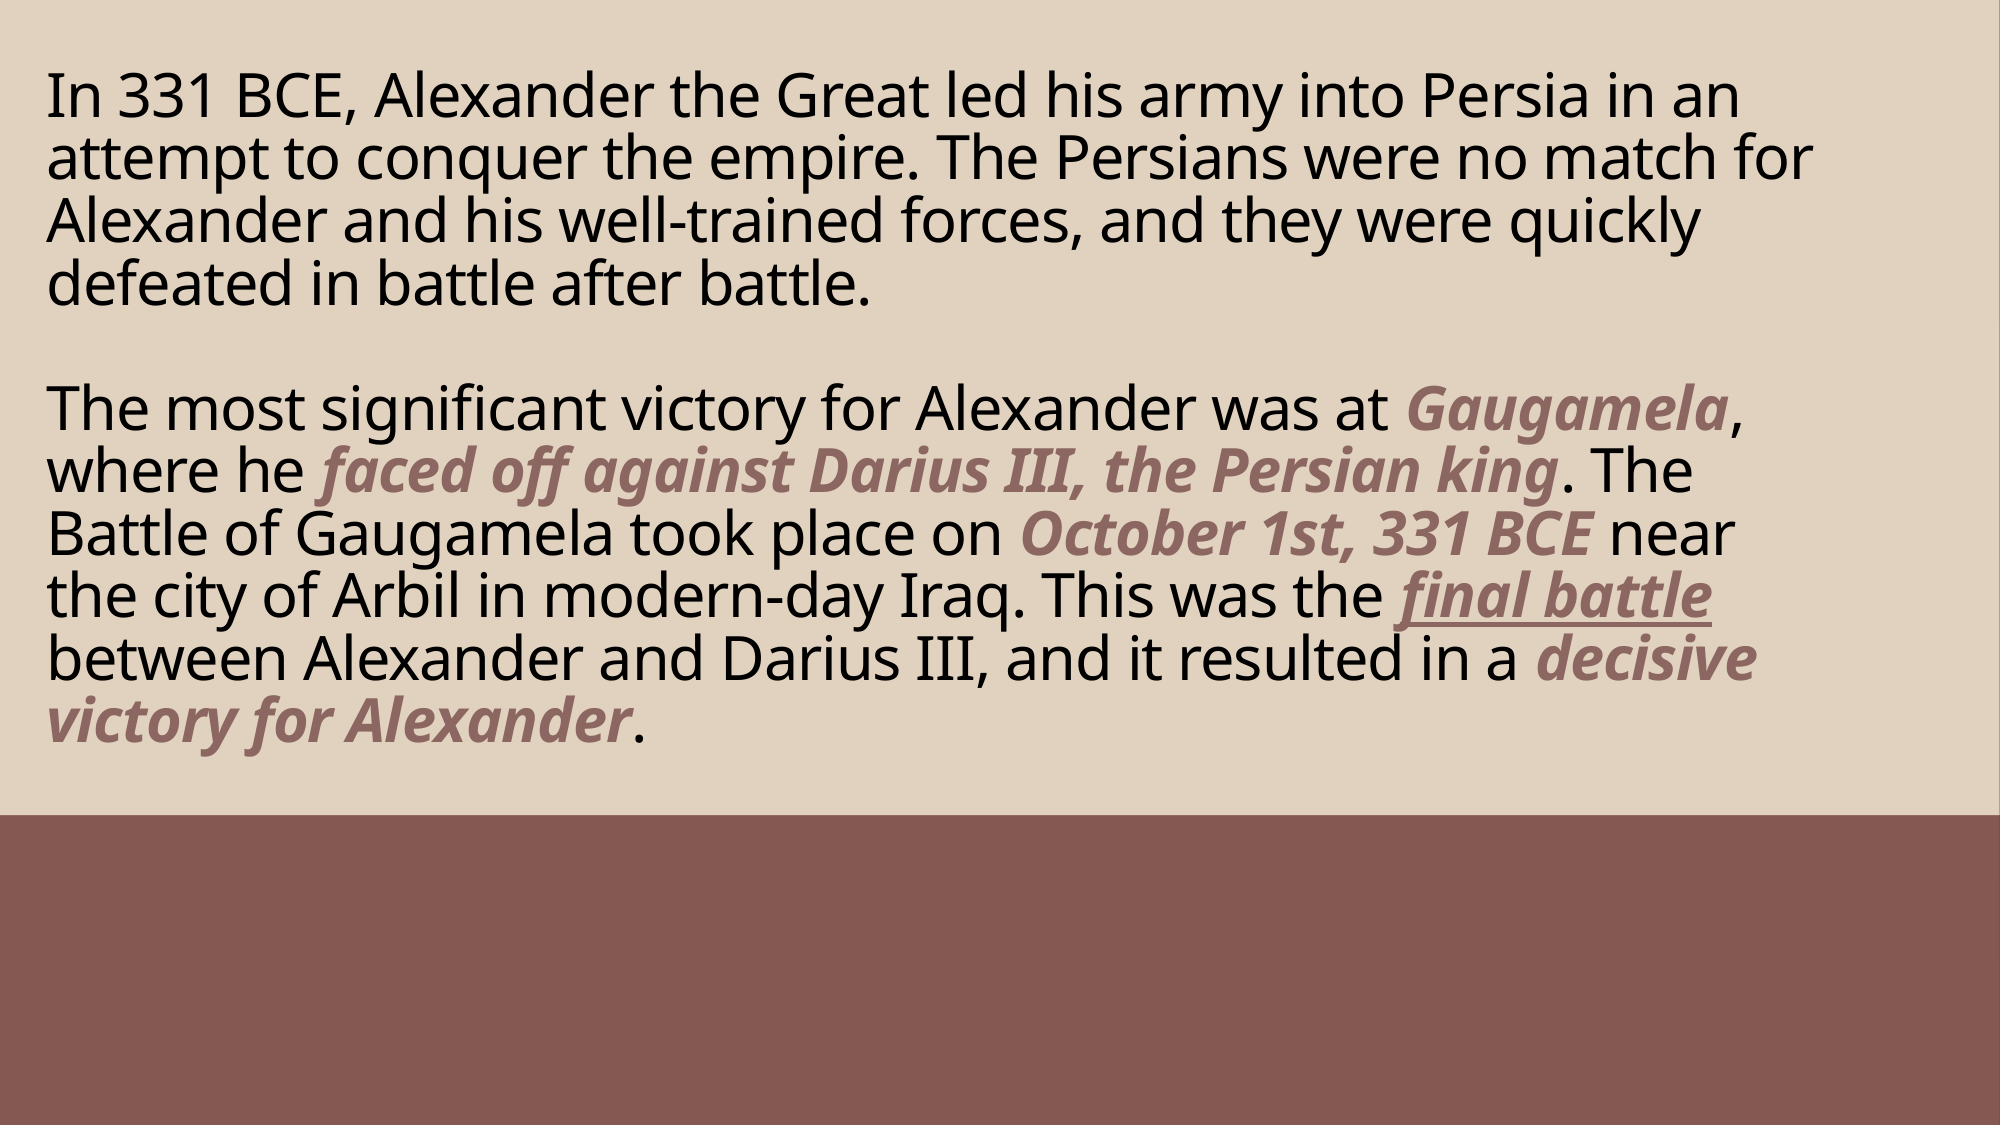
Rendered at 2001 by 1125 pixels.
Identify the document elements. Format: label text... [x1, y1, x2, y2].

text_box [0, 0, 2000, 816]
title In 331 BCE, Alexander the Great led his army into Persia in an attempt to conquer the empire. The Persians were no match for Alexander and his well-trained forces, and they were quickly defeated in battle after battle. The most significant victory for Alexander was at Gaugamela, where he faced off against Darius III, the Persian king. The Battle of Gaugamela took place on October 1st, 331 BCE near the city of Arbil in modern-day Iraq. This was the final battle between Alexander and Darius III, and it resulted in a decisive victory for Alexander. [31, 48, 1830, 763]
text_box [0, 816, 2000, 1125]
